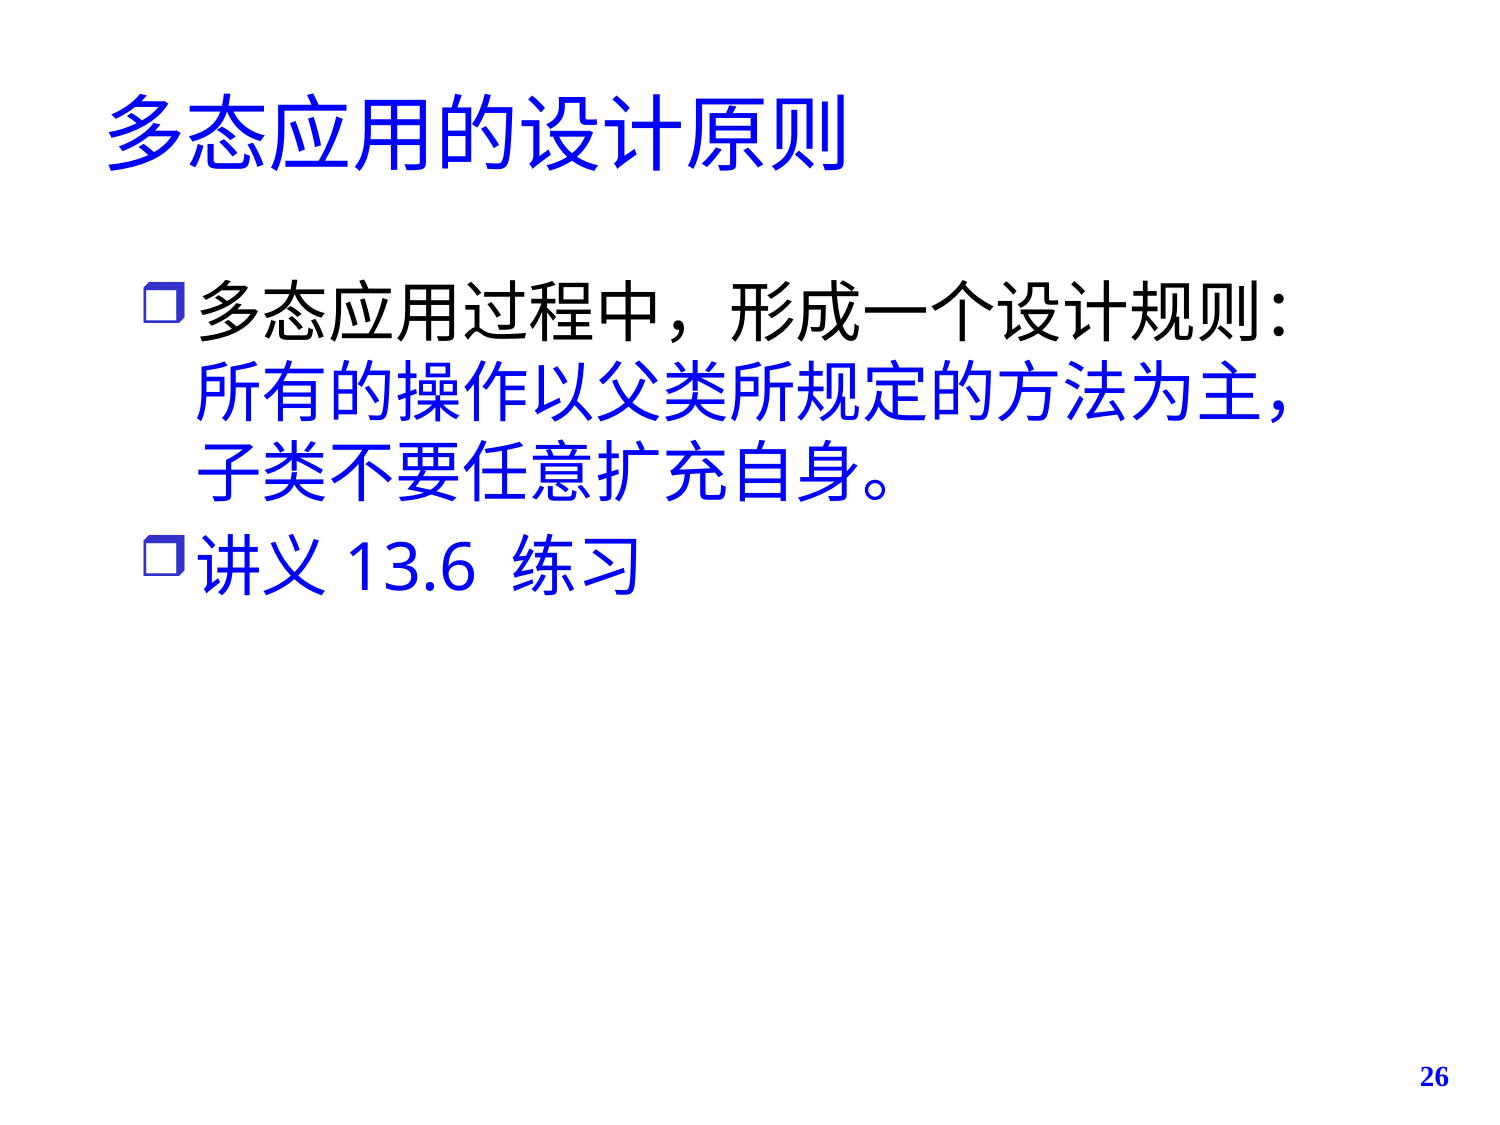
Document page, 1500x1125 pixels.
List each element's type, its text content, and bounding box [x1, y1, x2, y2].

list 多态应用过程中，形成一个设计规则：所有的操作以父类所规定的方法为主，子类不要任意扩充自身。 讲义13.6 练习 [123, 262, 1365, 1000]
slide_number 26 [1364, 1049, 1465, 1125]
title 多态应用的设计原则 [87, 37, 1363, 225]
